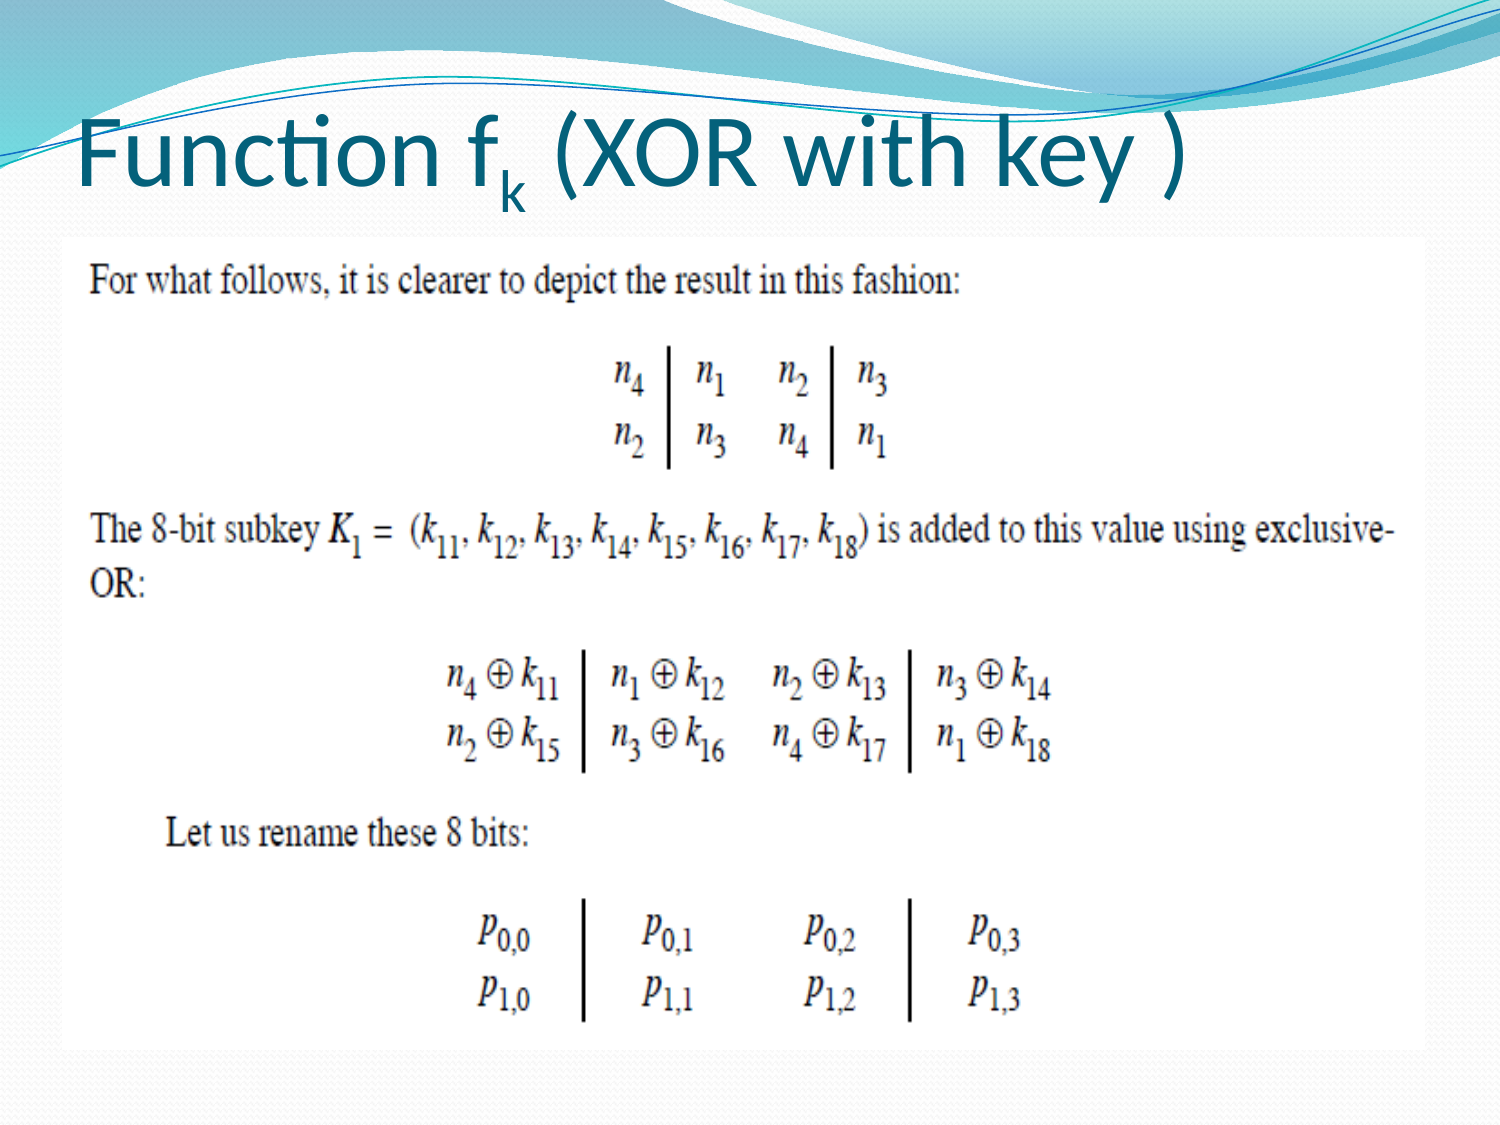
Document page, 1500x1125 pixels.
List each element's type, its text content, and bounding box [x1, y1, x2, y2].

picture [62, 237, 1426, 1051]
title Function fk (XOR with key ) [75, 37, 1425, 225]
